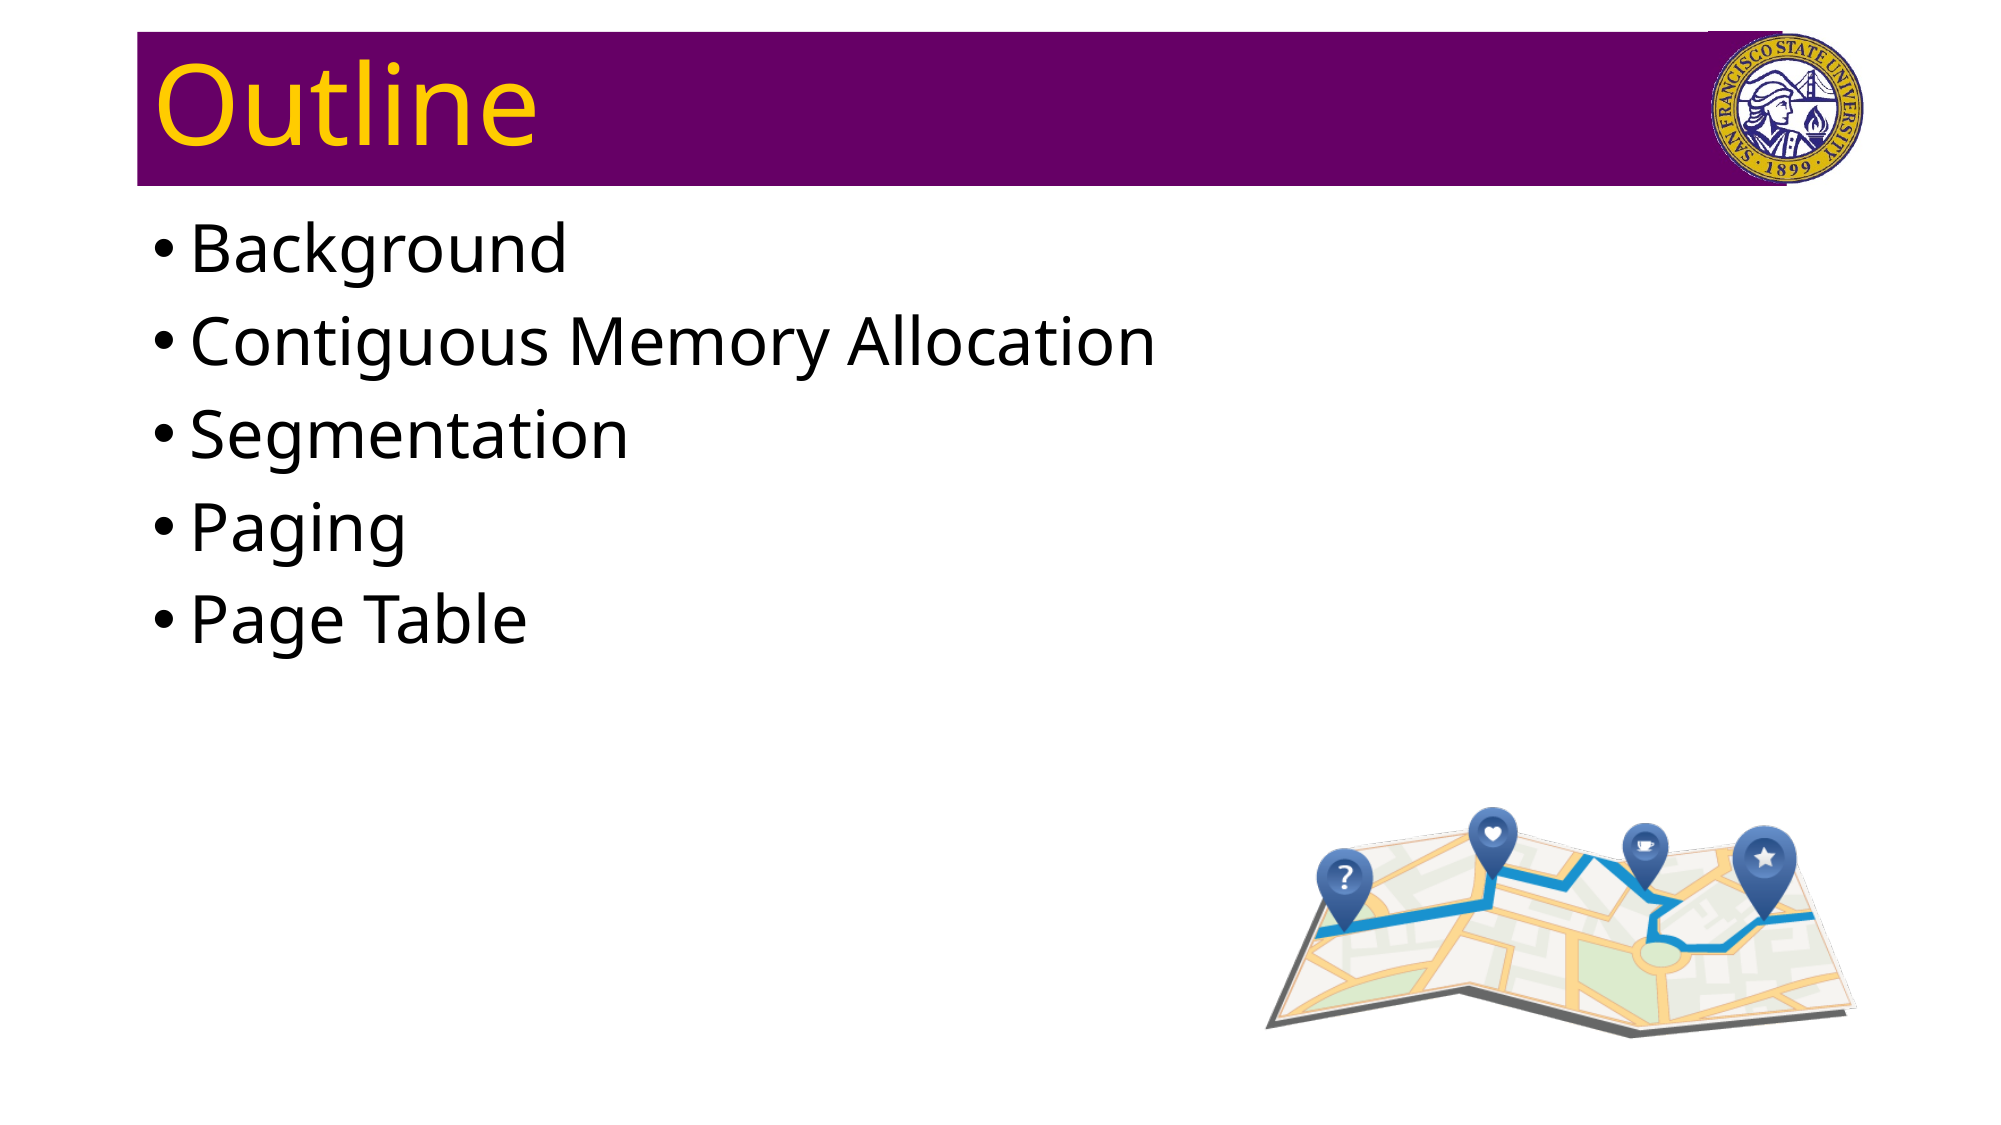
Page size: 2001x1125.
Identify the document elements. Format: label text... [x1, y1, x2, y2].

picture [1251, 785, 1863, 1060]
title Outline [137, 31, 1711, 186]
picture [1711, 31, 1865, 186]
list Background Contiguous Memory Allocation Segmentation Paging Page Table [137, 207, 1863, 1097]
